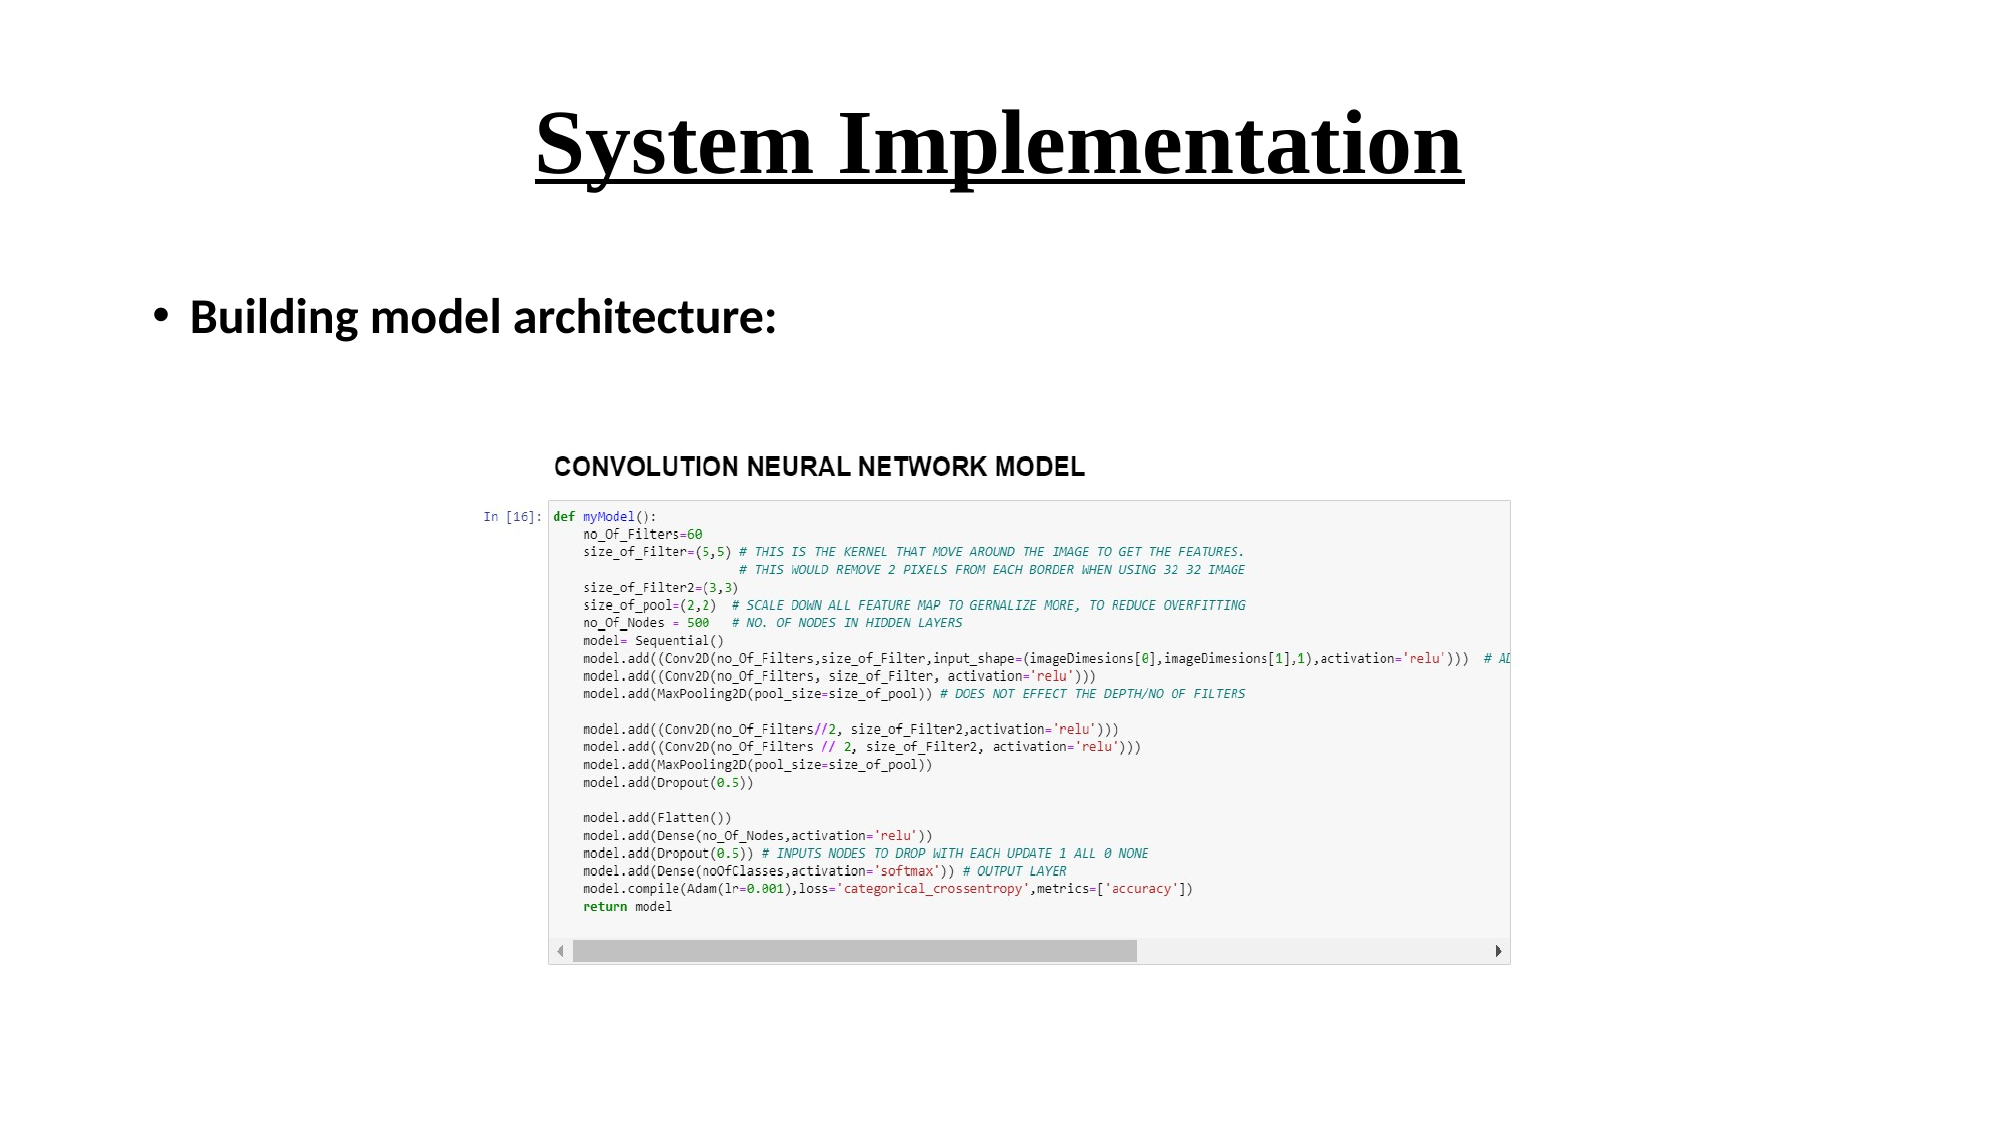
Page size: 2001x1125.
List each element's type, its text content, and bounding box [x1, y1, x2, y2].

list Building model architecture: [137, 282, 1863, 1014]
title System Implementation [137, 58, 1863, 230]
picture [468, 435, 1531, 999]
